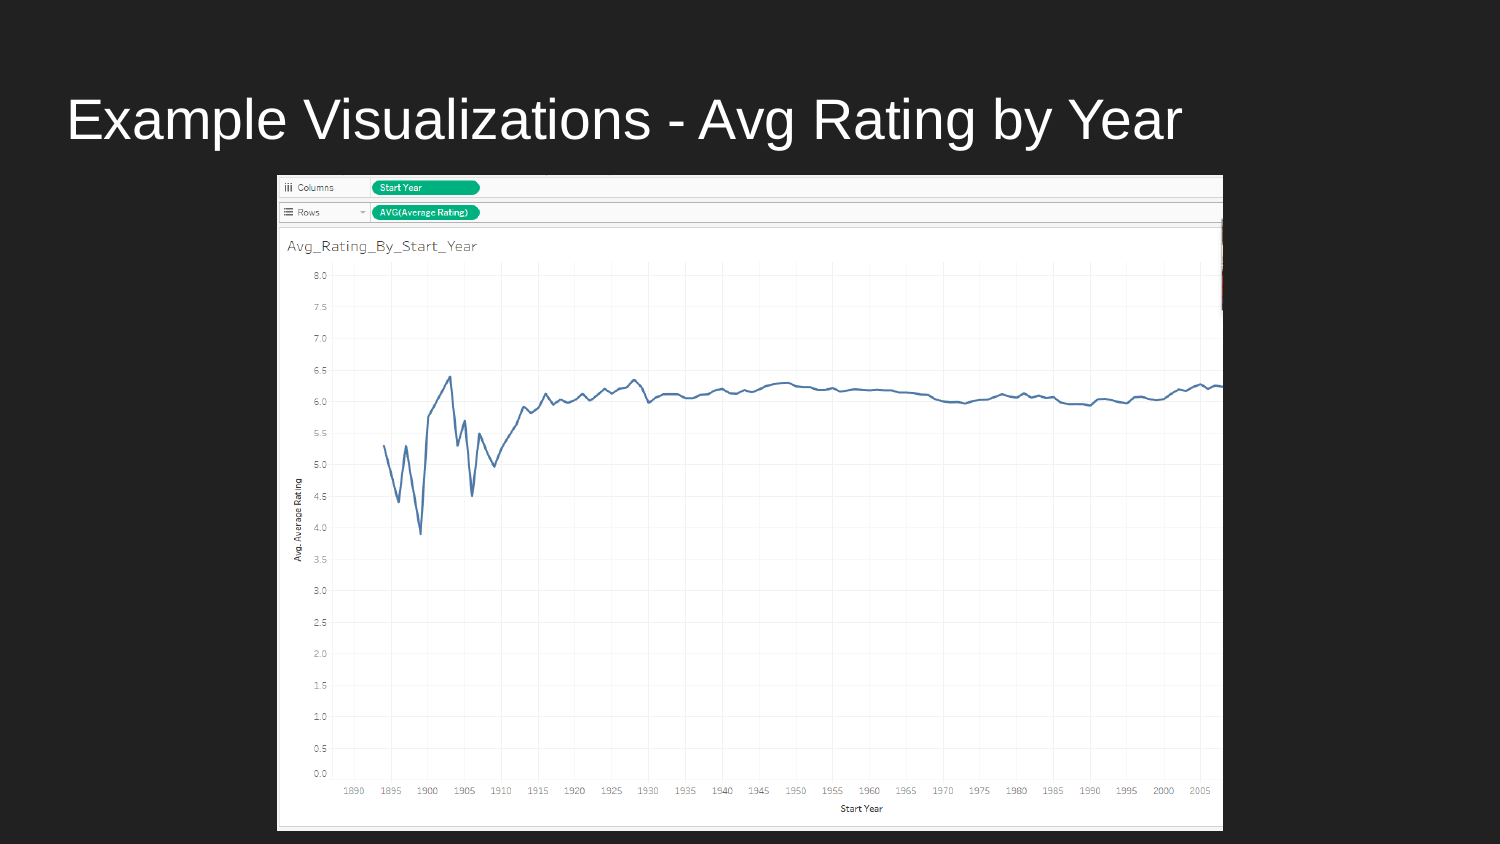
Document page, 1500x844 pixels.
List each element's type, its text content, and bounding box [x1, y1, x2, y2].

picture [277, 175, 1223, 831]
title Example Visualizations - Avg Rating by Year [51, 72, 1449, 167]
